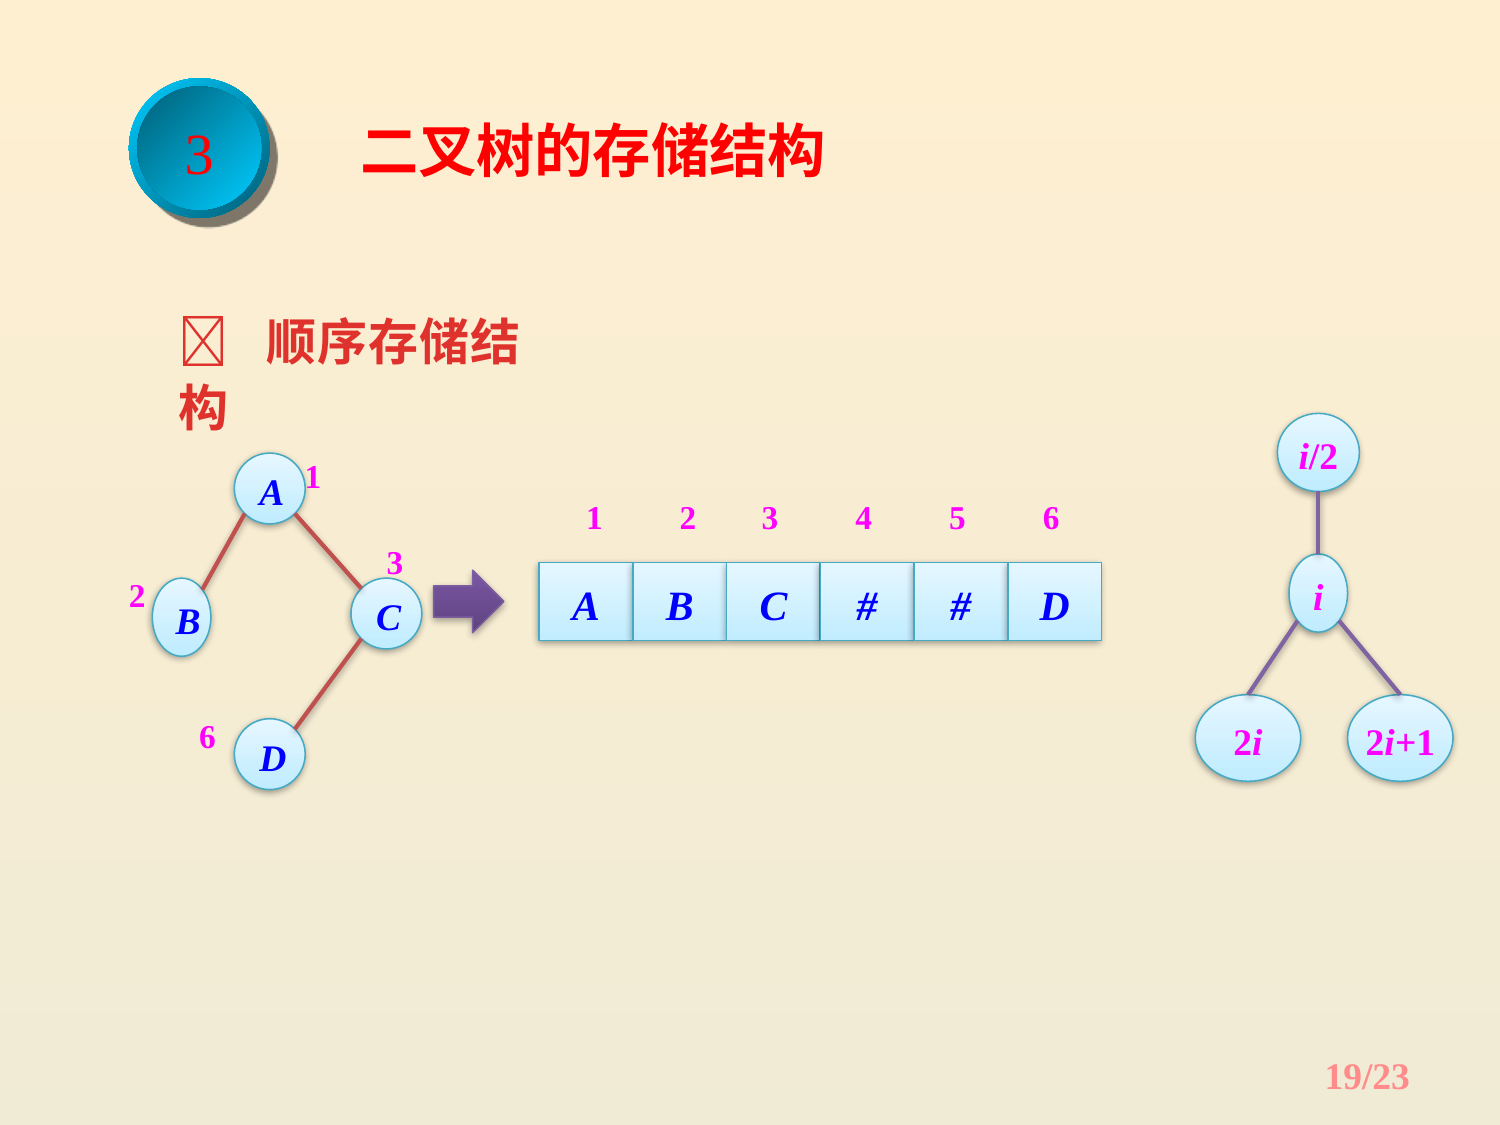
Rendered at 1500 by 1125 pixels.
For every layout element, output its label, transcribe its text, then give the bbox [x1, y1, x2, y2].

text_box [432, 569, 505, 634]
text_box [128, 78, 270, 218]
text_box 3 [137, 86, 262, 210]
text_box 2 [128, 572, 146, 615]
text_box  顺序存储结构 [164, 296, 575, 444]
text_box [538, 493, 1102, 641]
slide_number 19/23 [1074, 1042, 1425, 1103]
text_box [152, 452, 423, 790]
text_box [1195, 413, 1454, 782]
text_box 二叉树的存储结构 [304, 100, 914, 192]
